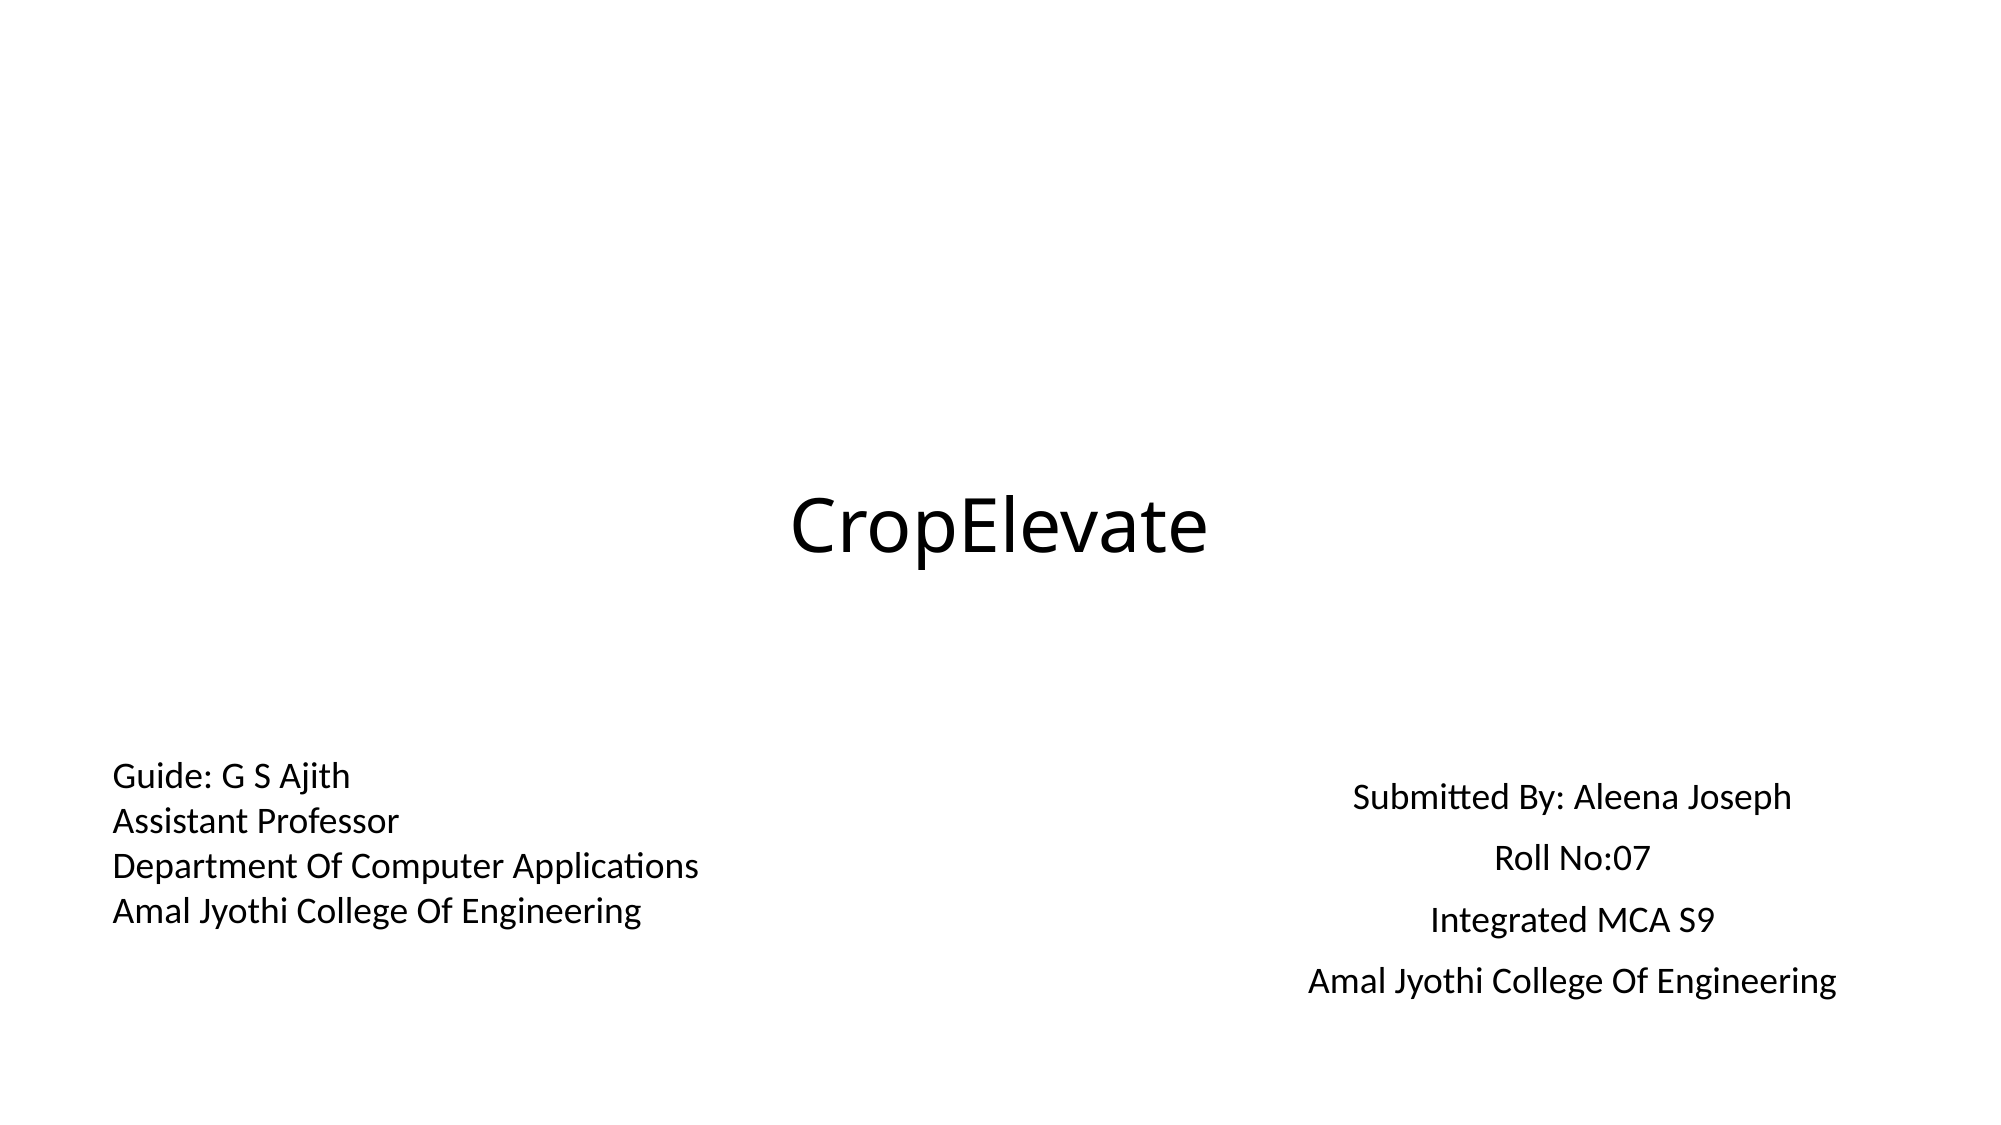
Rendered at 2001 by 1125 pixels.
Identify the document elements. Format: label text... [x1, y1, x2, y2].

text_box Guide: G S Ajith Assistant Professor Department Of Computer Applications Amal Jyothi College Of Engineering [97, 743, 727, 939]
title CropElevate [249, 184, 1750, 577]
subtitle Submitted By: Aleena Joseph Roll No:07 Integrated MCA S9 Amal Jyothi College Of Engineering [1258, 769, 1887, 1032]
